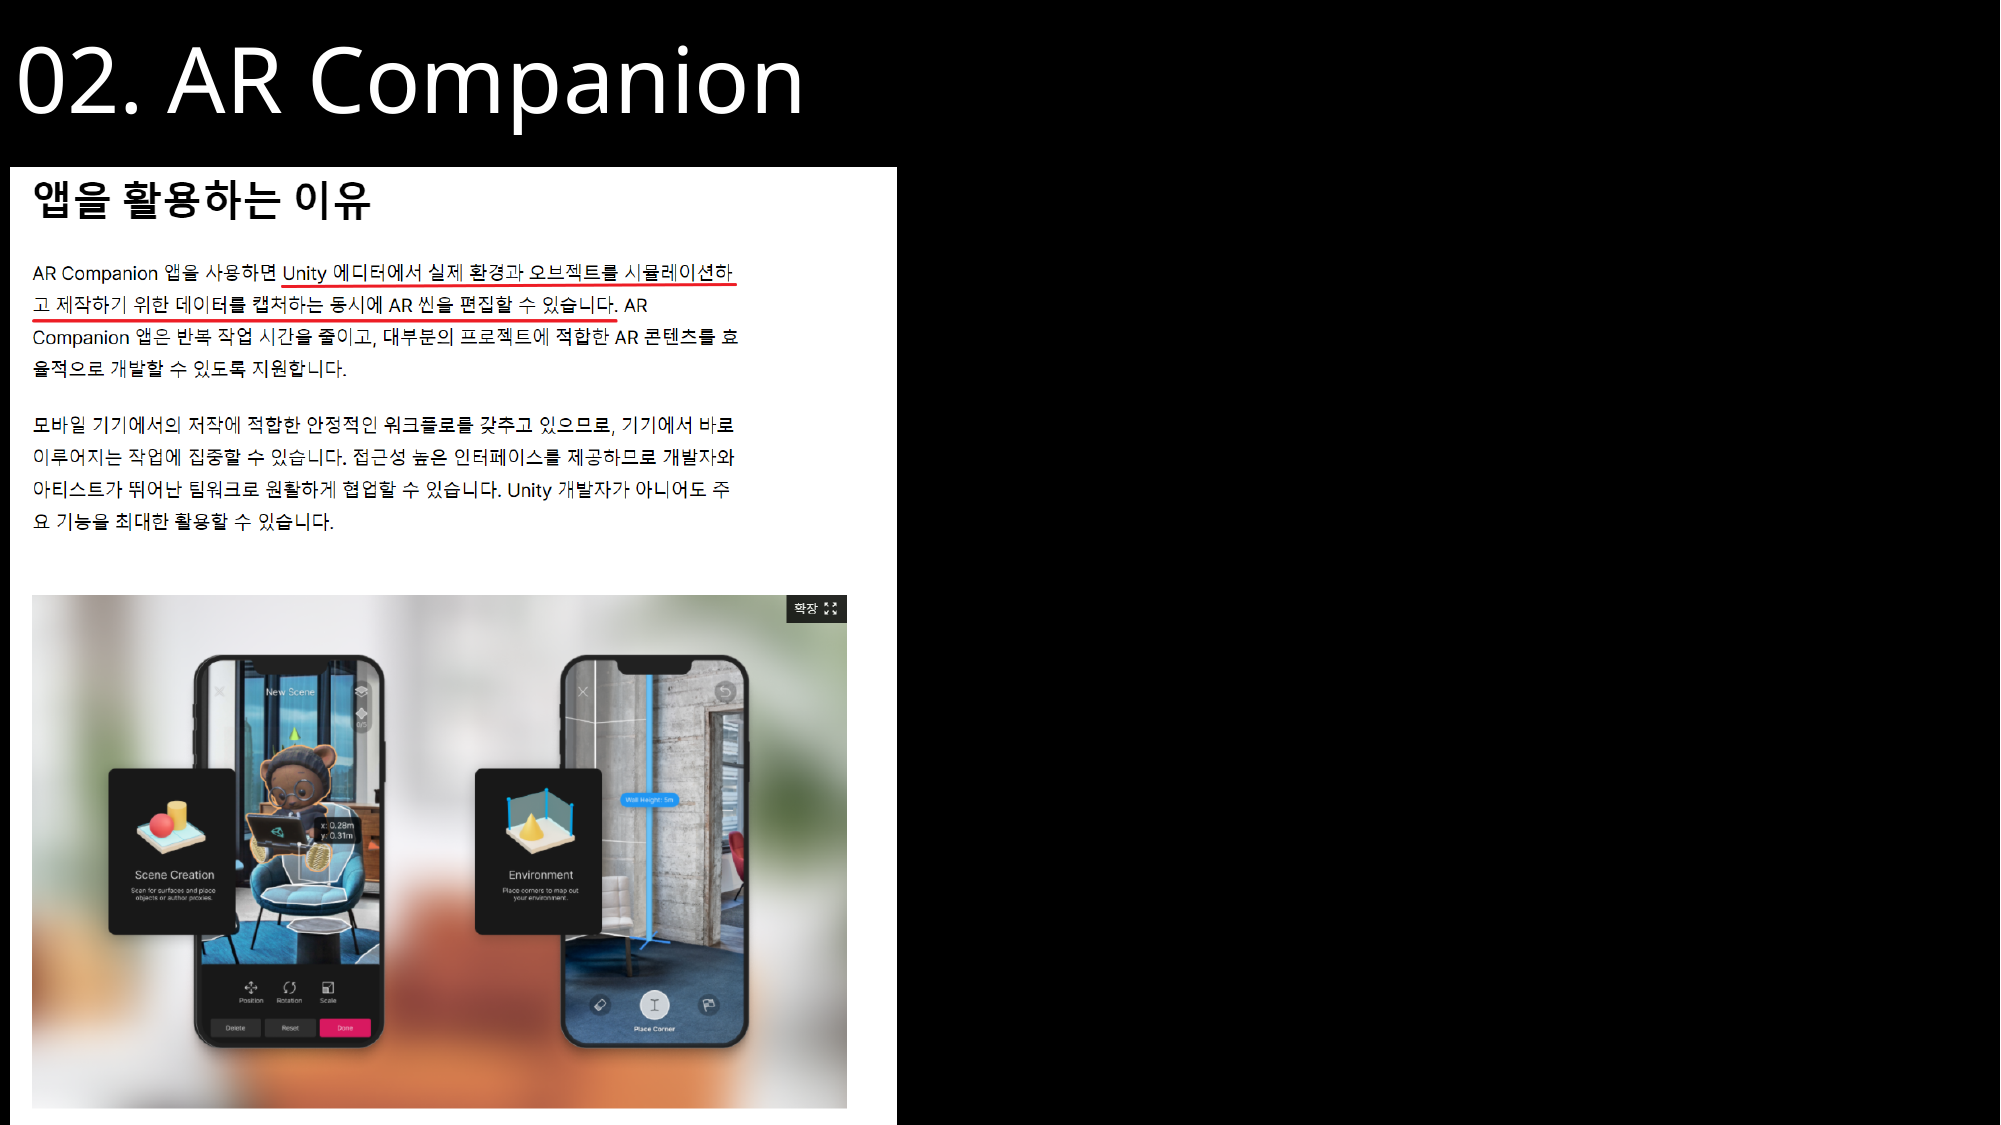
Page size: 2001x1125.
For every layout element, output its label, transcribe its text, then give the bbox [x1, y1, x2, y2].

title 02. AR Companion [0, 0, 1036, 168]
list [10, 167, 897, 1125]
